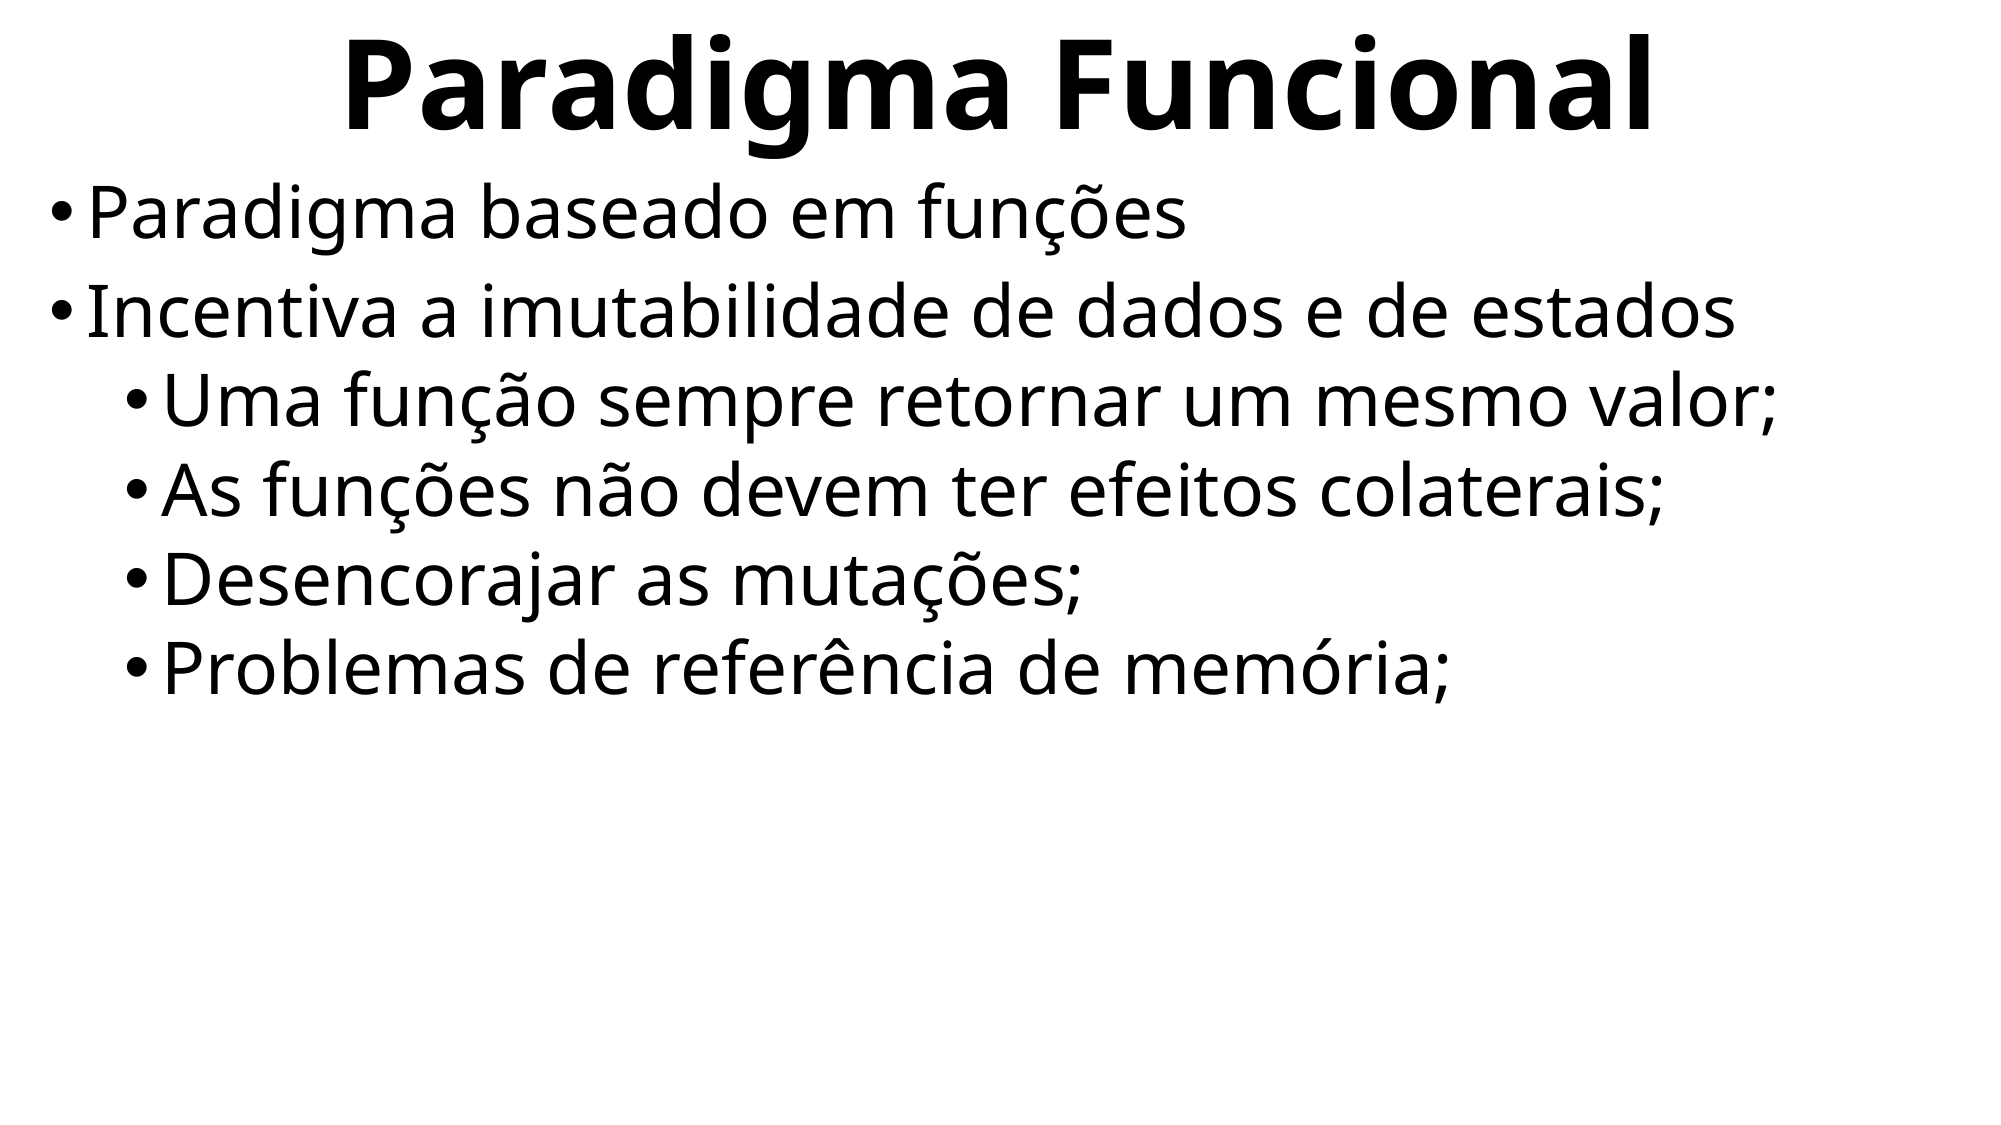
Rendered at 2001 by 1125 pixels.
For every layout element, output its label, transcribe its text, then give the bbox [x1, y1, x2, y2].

title Paradigma Funcional [34, 11, 1964, 167]
list Paradigma baseado em funções Incentiva a imutabilidade de dados e de estados Uma função sempre retornar um mesmo valor; As funções não devem ter efeitos colaterais; Desencorajar as mutações; Problemas de referência de memória; [34, 167, 1964, 1091]
